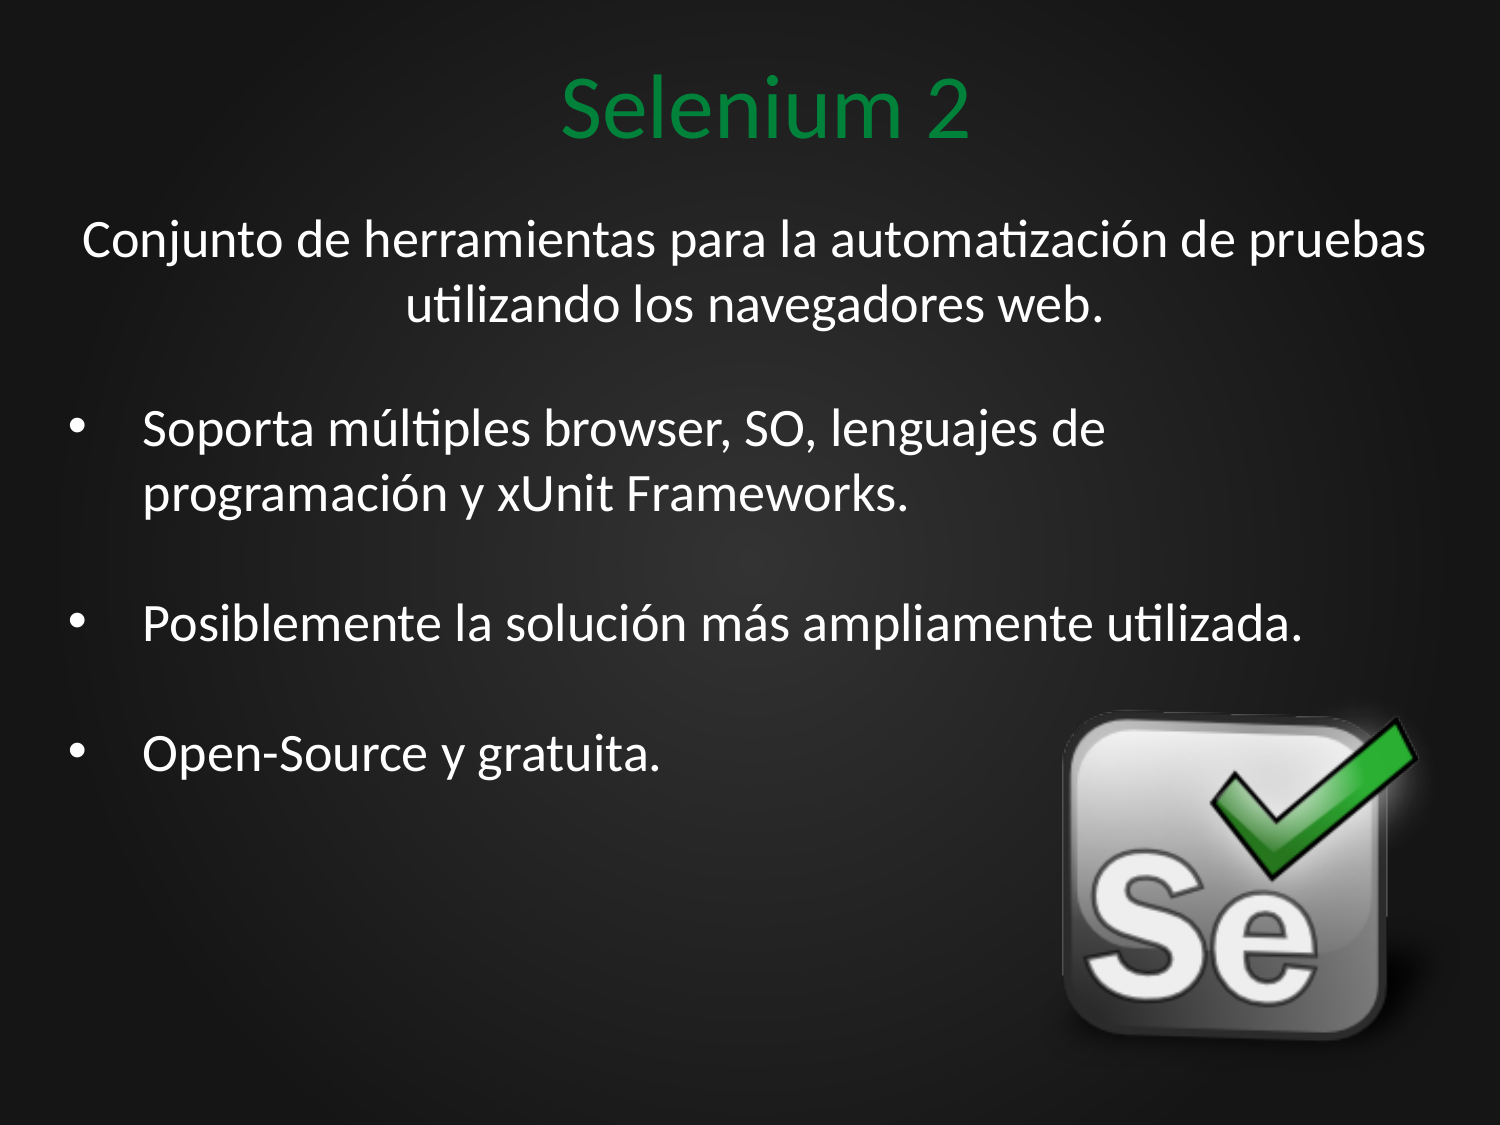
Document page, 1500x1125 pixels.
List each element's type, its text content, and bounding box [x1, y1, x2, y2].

picture [0, 0, 1500, 1125]
text_box Conjunto de herramientas para la automatización de pruebas utilizando los navegadores web. [53, 195, 1459, 341]
title Selenium 2 [91, 41, 1442, 162]
text_box Soporta múltiples browser, SO, lenguajes de programación y xUnit Frameworks. Posiblemente la solución más ampliamente utilizada. Open-Source y gratuita. [53, 384, 1422, 790]
